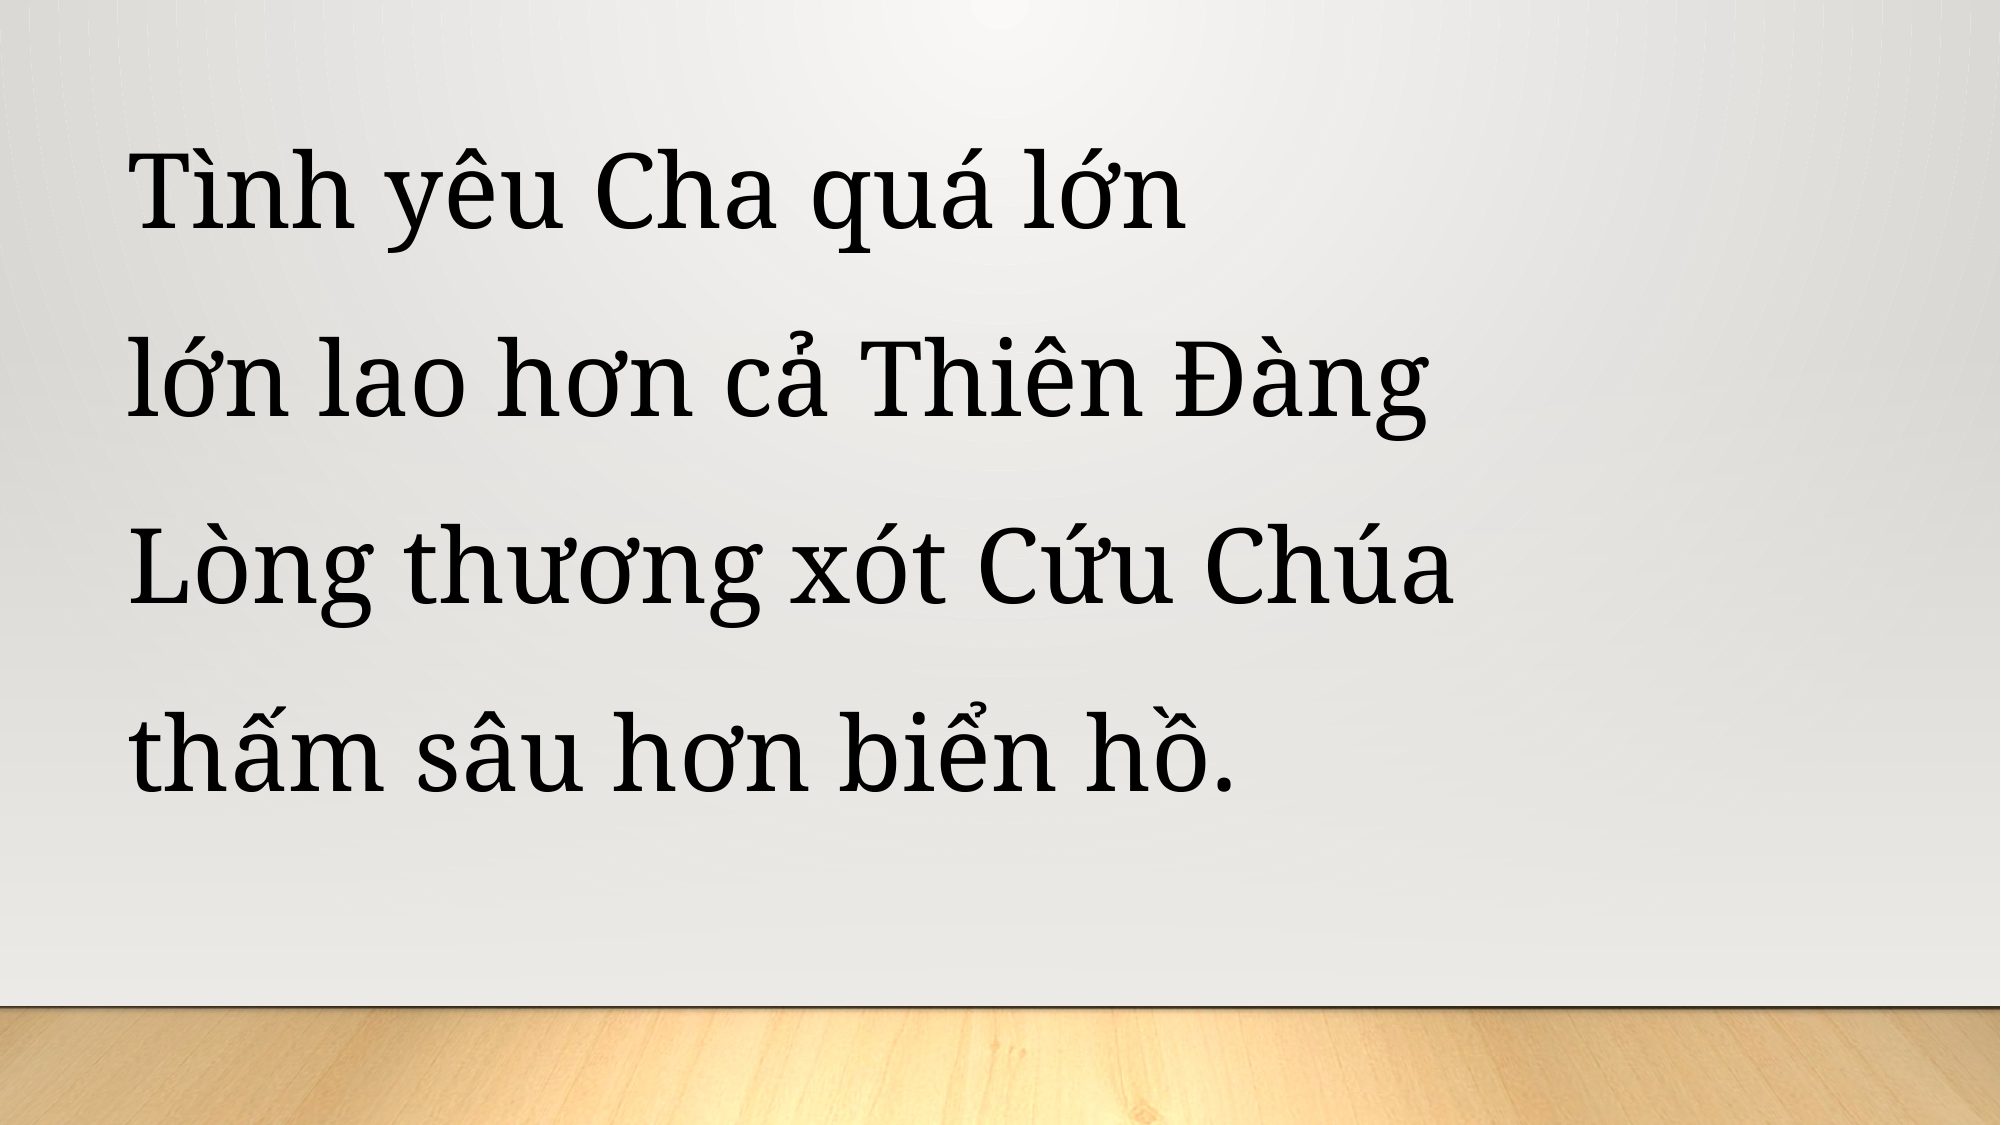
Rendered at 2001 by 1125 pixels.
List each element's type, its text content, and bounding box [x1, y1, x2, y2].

picture [0, 1006, 2000, 1125]
text_box Tình yêu Cha quá lớn lớn lao hơn cả Thiên Đàng Lòng thương xót Cứu Chúa thấm sâu hơn biển hồ. [112, 54, 1918, 820]
